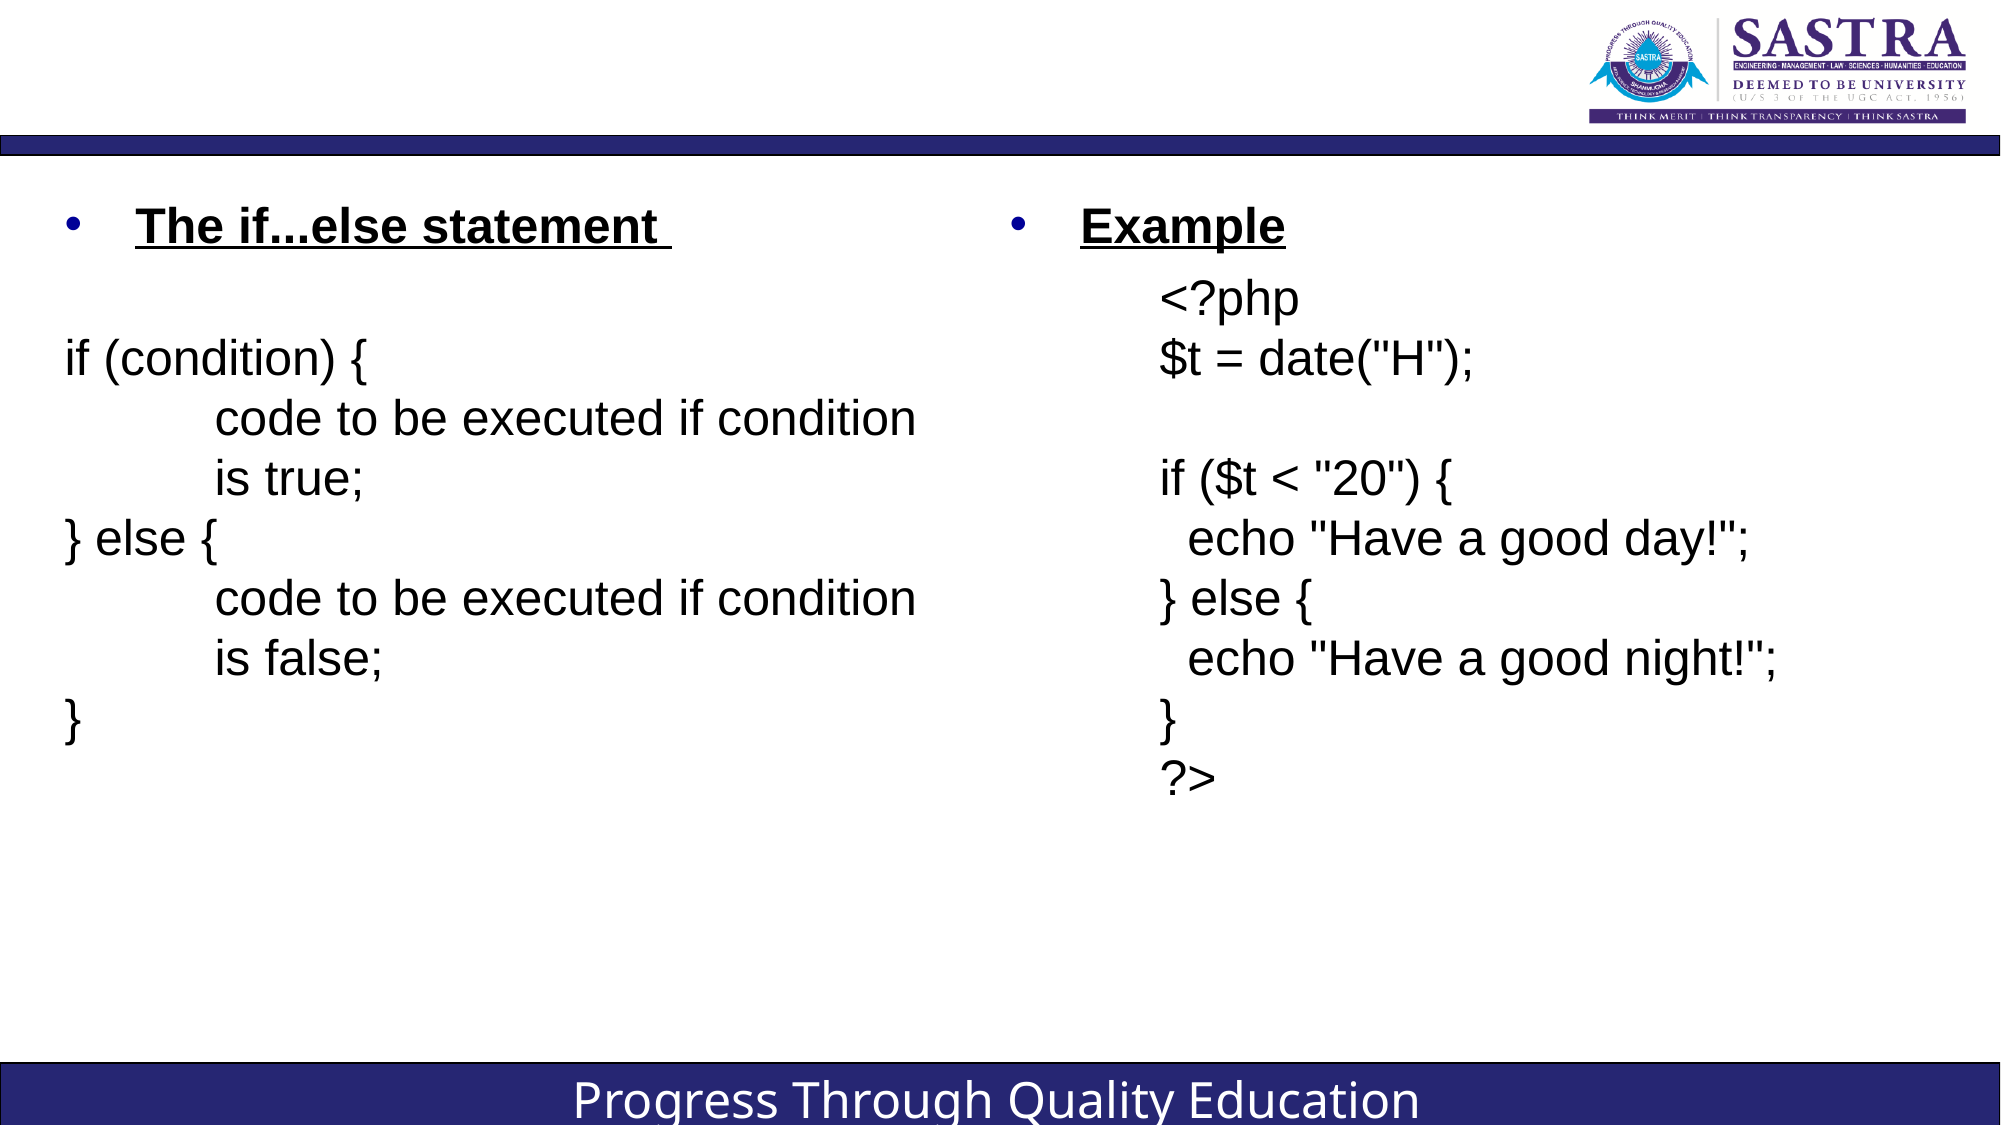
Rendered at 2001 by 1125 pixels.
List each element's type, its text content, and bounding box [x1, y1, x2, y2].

list The if...else statement if (condition) { code to be executed if condition is true; } else { code to be executed if condition is false; } [43, 184, 977, 1047]
list Example <?php $t = date("H"); if ($t < "20") { echo "Have a good day!"; } else { echo "Have a good night!"; } ?> [988, 184, 1959, 1047]
picture [1566, 10, 1989, 130]
